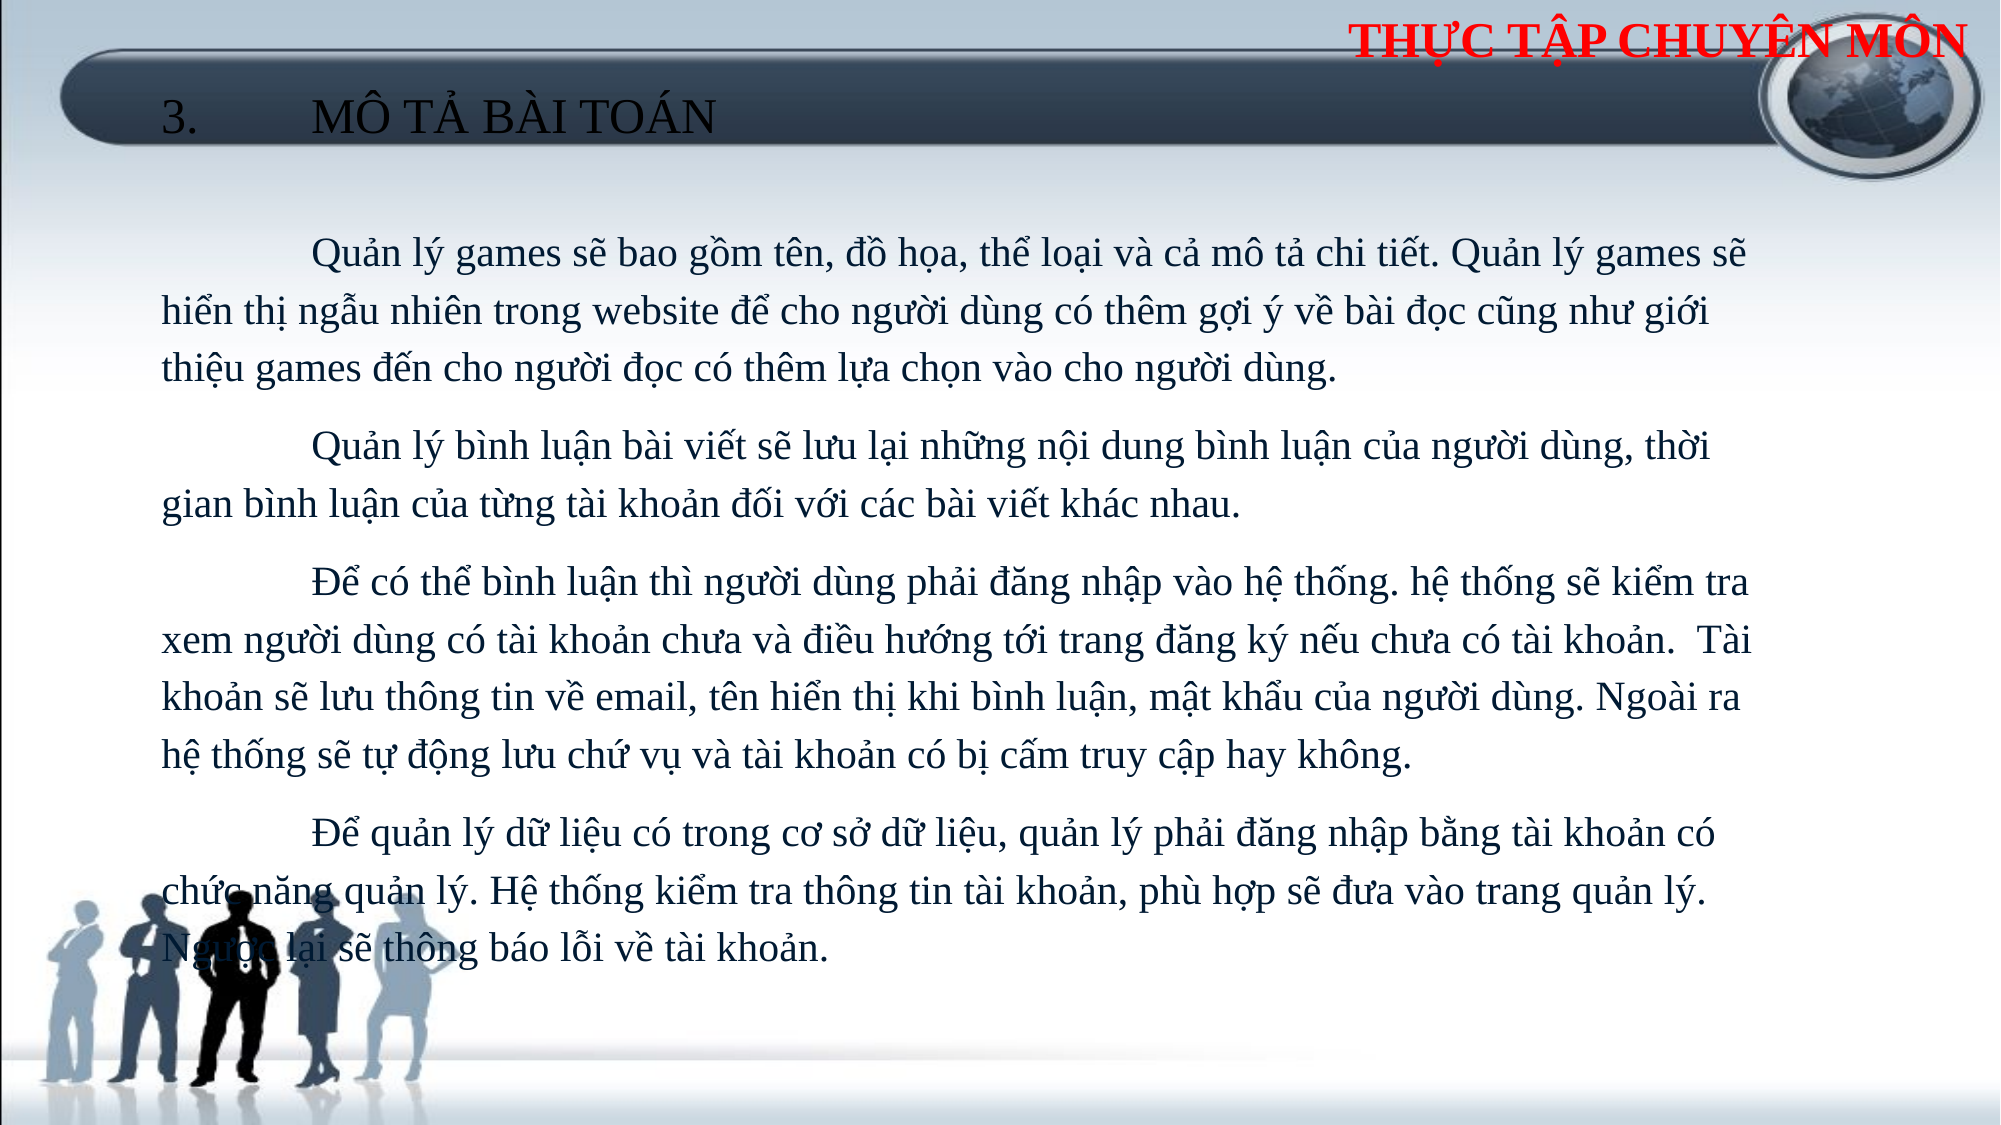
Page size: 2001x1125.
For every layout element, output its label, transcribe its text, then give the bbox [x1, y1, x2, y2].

picture [0, 0, 2001, 1125]
text_box THỰC TẬP CHUYÊN MÔN [1333, 0, 2000, 75]
text_box Quản lý games sẽ bao gồm tên, đồ họa, thể loại và cả mô tả chi tiết. Quản lý games sẽ hiển thị ngẫu nhiên trong website để cho người dùng có thêm gợi ý về bài đọc cũng như giới thiệu games đến cho người đọc có thêm lựa chọn vào cho người dùng. Quản lý bình luận bài viết sẽ lưu lại những nội dung bình luận của người dùng, thời gian bình luận của từng tài khoản đối với các bài viết khác nhau. Để có thể bình luận thì người dùng phải đăng nhập vào hệ thống. hệ thống sẽ kiểm tra xem người dùng có tài khoản chưa và điều hướng tới trang đăng ký nếu chưa có tài khoản. Tài khoản sẽ lưu thông tin về email, tên hiển thị khi bình luận, mật khẩu của người dùng. Ngoài ra hệ thống sẽ tự động lưu chứ vụ và tài khoản có bị cấm truy cập hay không. Để quản lý dữ liệu có trong cơ sở dữ liệu, quản lý phải đăng nhập bằng tài khoản có chức năng quản lý. Hệ thống kiểm tra thông tin tài khoản, phù hợp sẽ đưa vào trang quản lý. Ngược lại sẽ thông báo lỗi về tài khoản. [146, 210, 1803, 978]
text_box 3. MÔ TẢ BÀI TOÁN [146, 75, 1334, 151]
